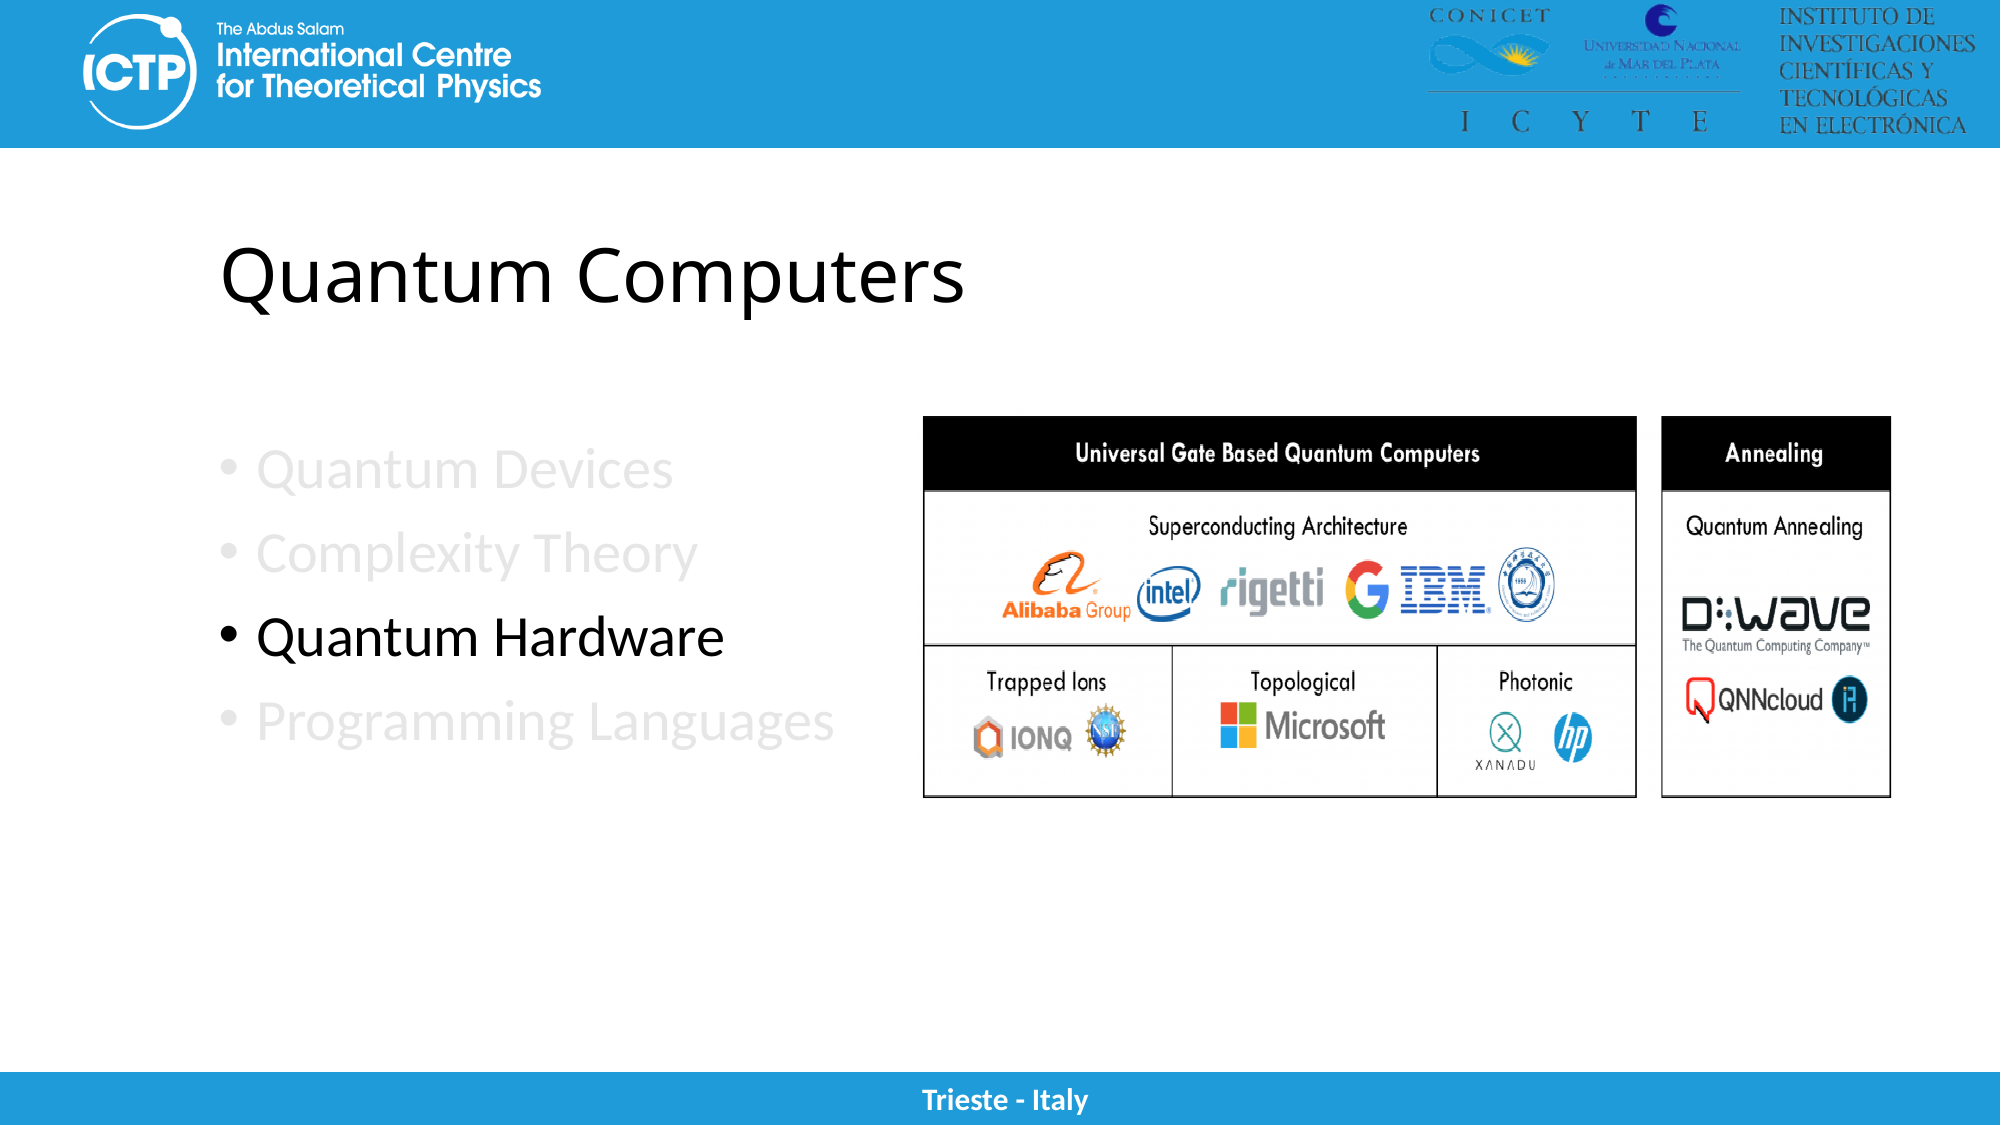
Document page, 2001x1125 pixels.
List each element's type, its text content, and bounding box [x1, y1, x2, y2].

text_box Quantum Devices Complexity Theory Quantum Hardware Programming Languages [204, 339, 1796, 1014]
picture [0, 0, 2000, 220]
title Quantum Computers [204, 216, 1796, 339]
picture [916, 408, 1895, 806]
picture [0, 1072, 2000, 1125]
